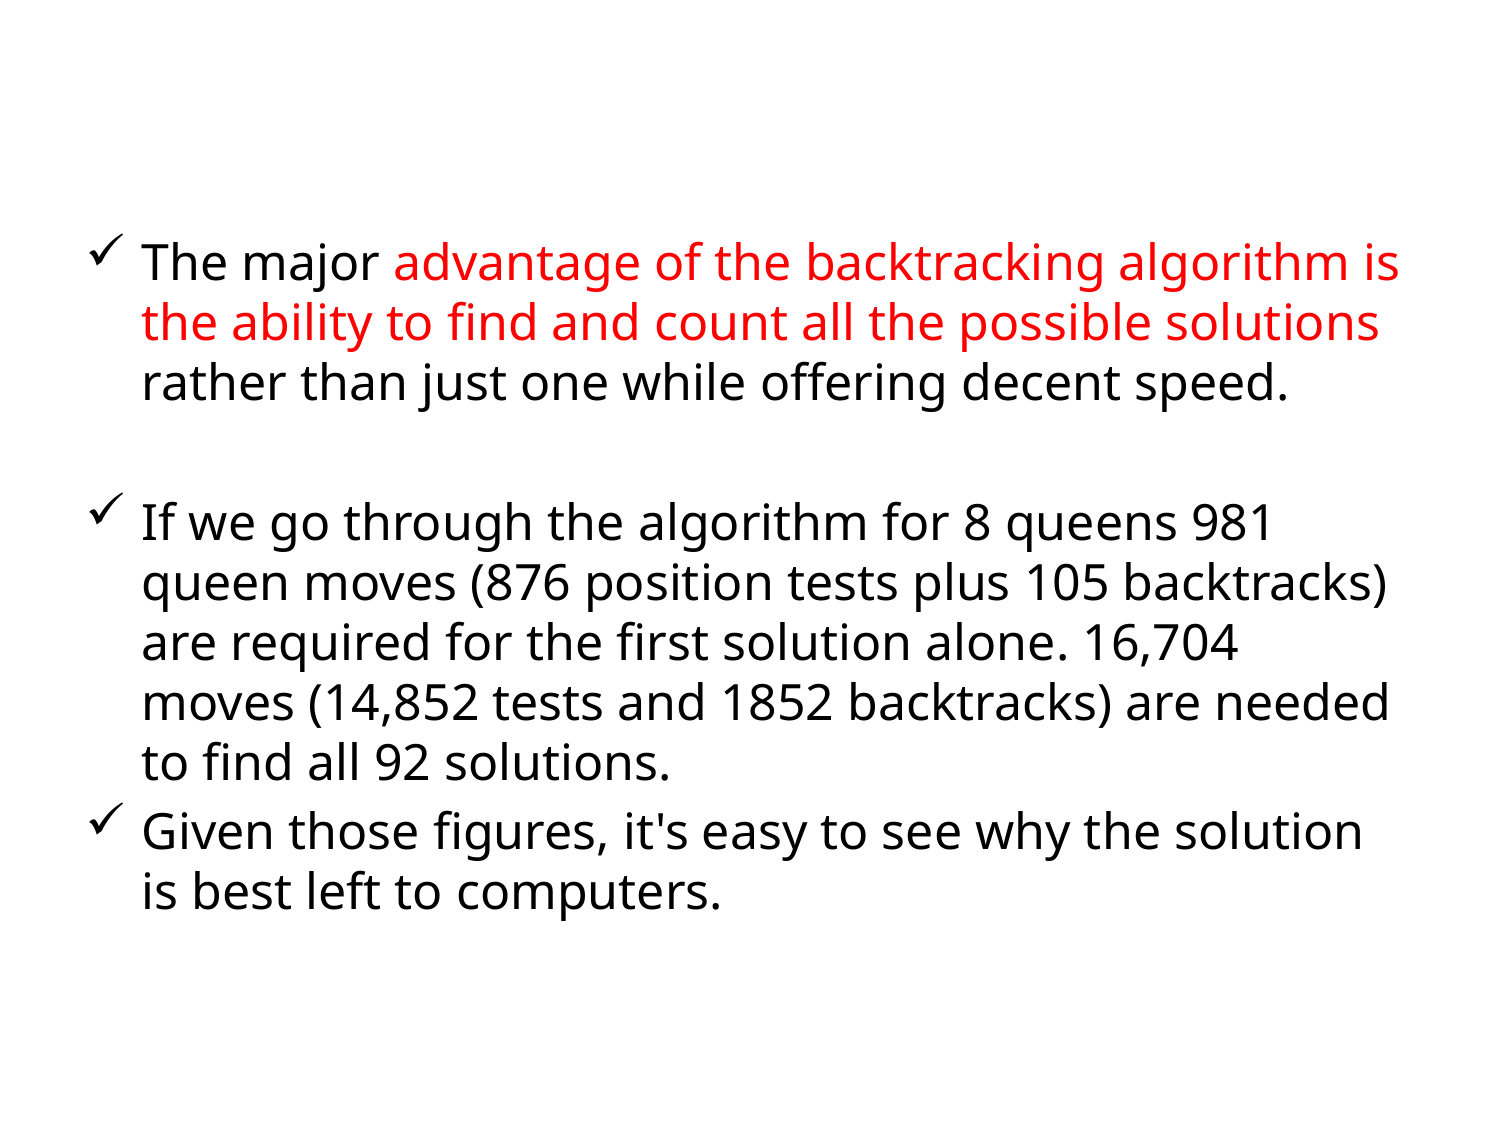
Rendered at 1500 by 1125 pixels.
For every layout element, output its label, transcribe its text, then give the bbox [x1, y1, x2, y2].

list The major advantage of the backtracking algorithm is the ability to find and count all the possible solutions rather than just one while offering decent speed. If we go through the algorithm for 8 queens 981 queen moves (876 position tests plus 105 backtracks) are required for the first solution alone. 16,704 moves (14,852 tests and 1852 backtracks) are needed to find all 92 solutions. Given those figures, it's easy to see why the solution is best left to computers. [70, 222, 1421, 966]
